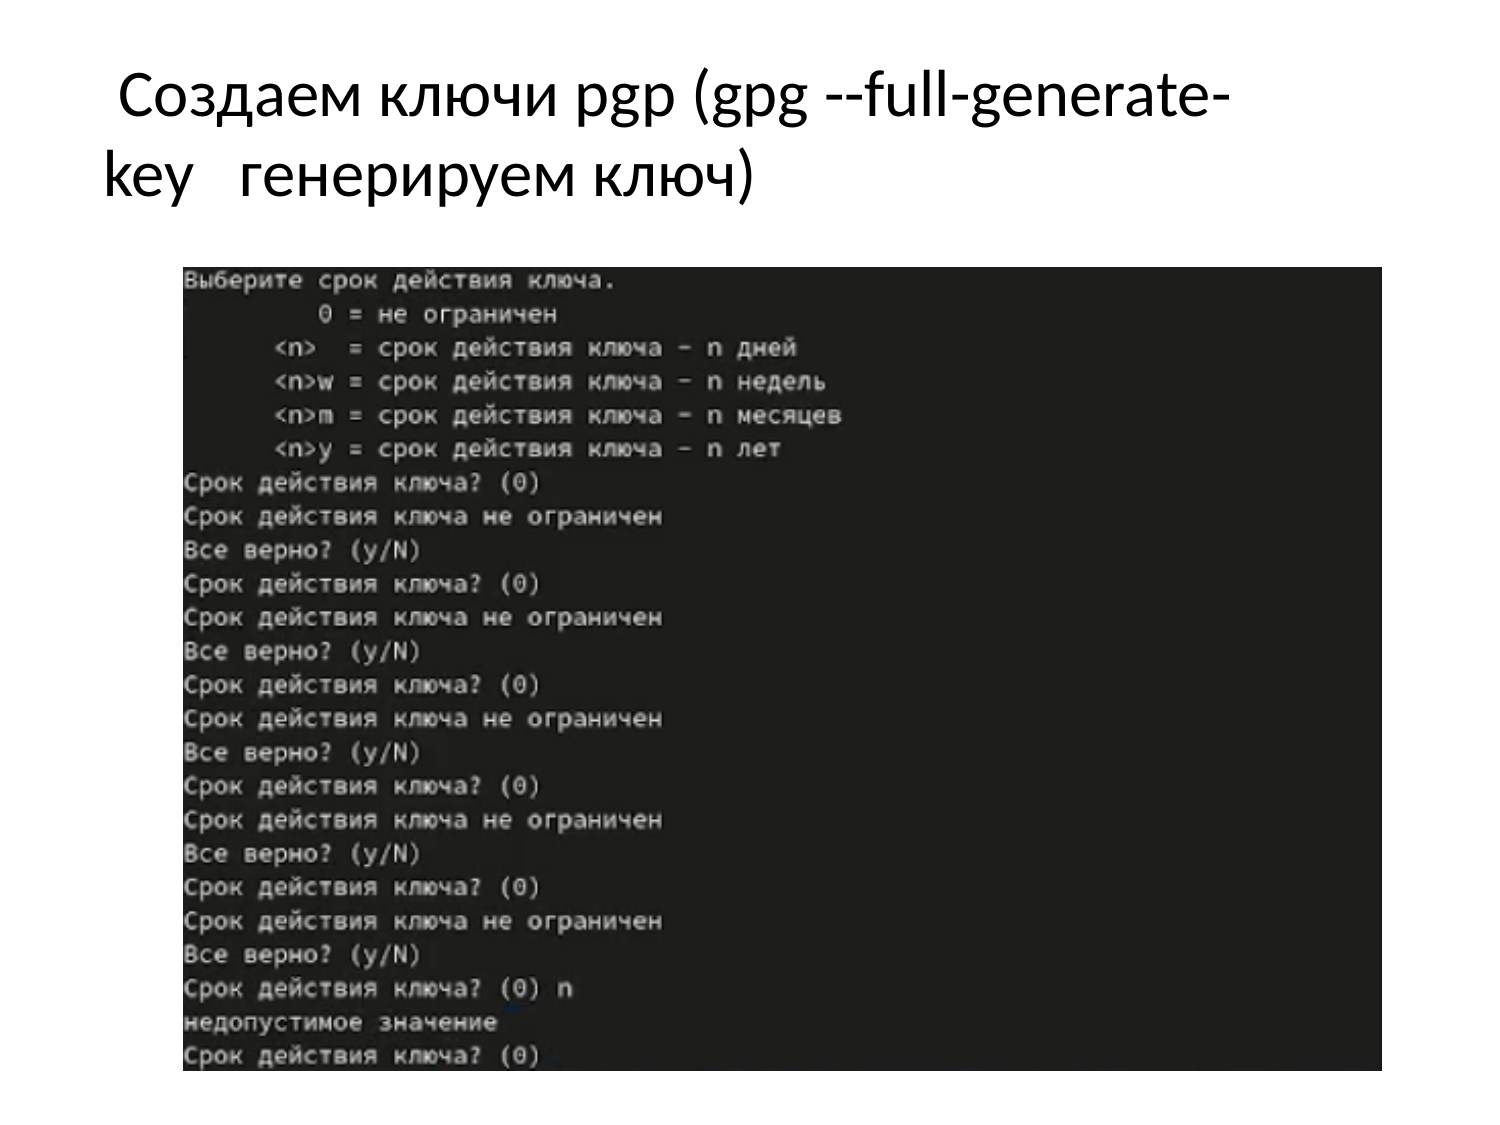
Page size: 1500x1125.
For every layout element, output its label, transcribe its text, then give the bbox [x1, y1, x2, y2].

list Создаем ключи pgp (gpg --full-generate-key генерируем ключ) [88, 42, 1306, 563]
picture [182, 266, 1382, 1071]
